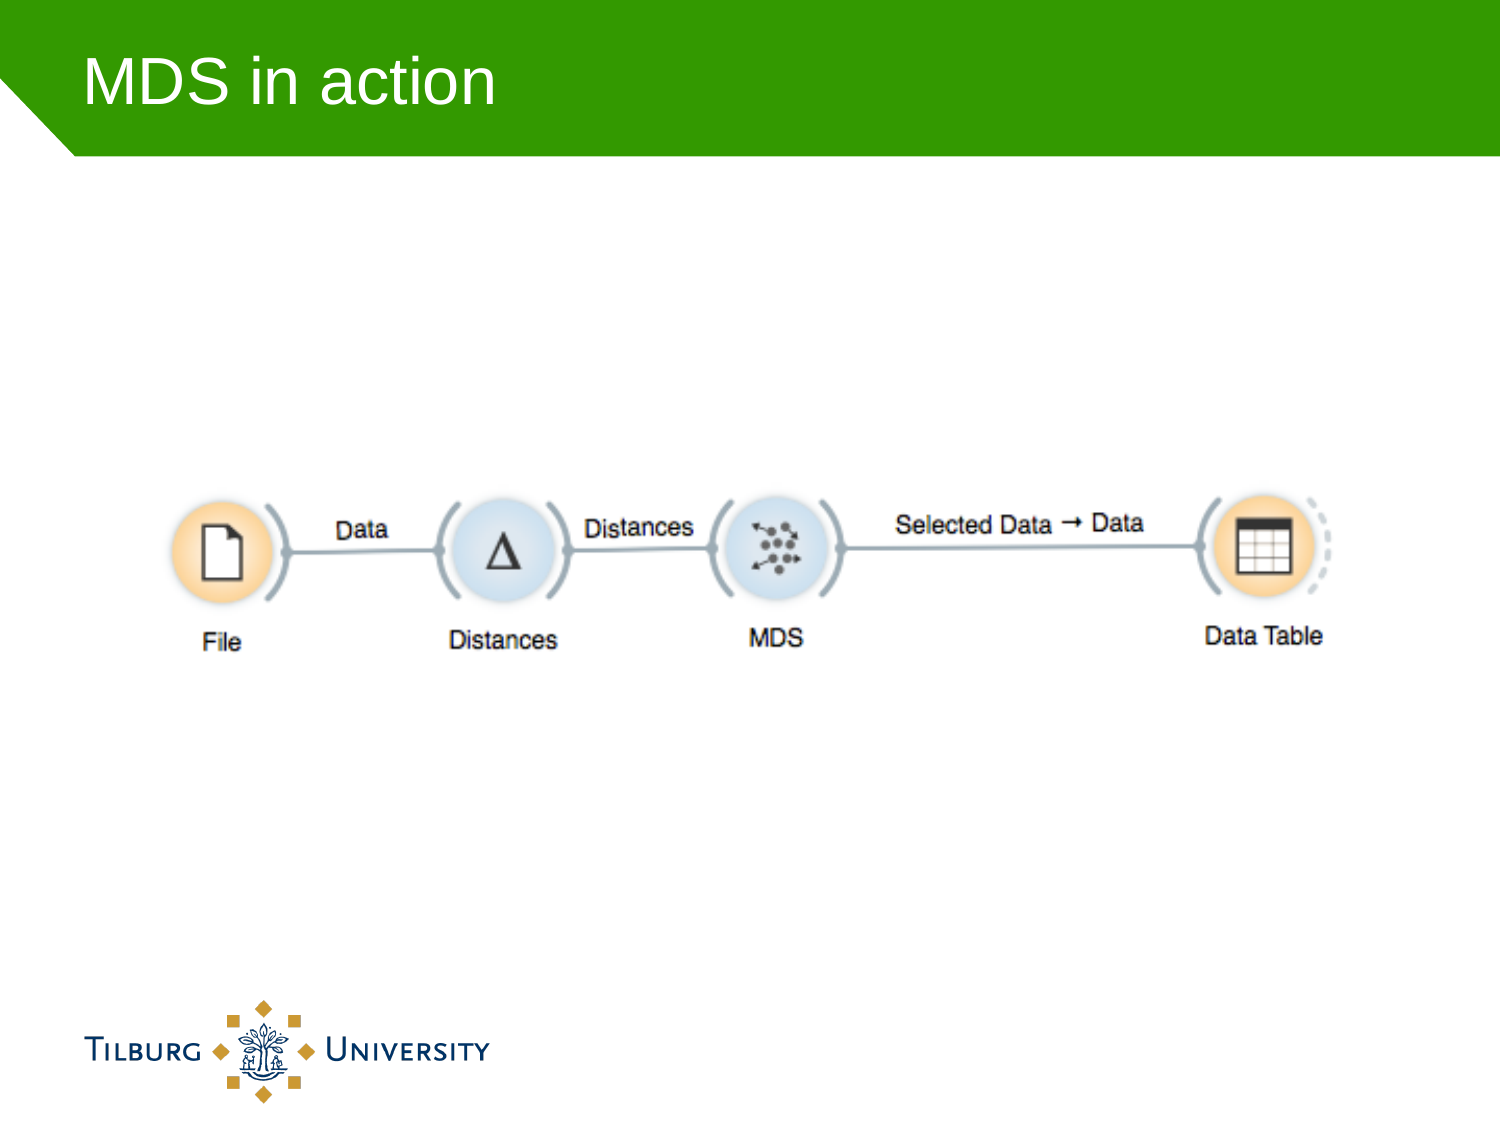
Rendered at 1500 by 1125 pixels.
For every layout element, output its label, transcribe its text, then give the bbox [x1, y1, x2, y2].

picture [78, 994, 495, 1111]
picture [103, 440, 1396, 685]
title MDS in action [74, 0, 1426, 157]
